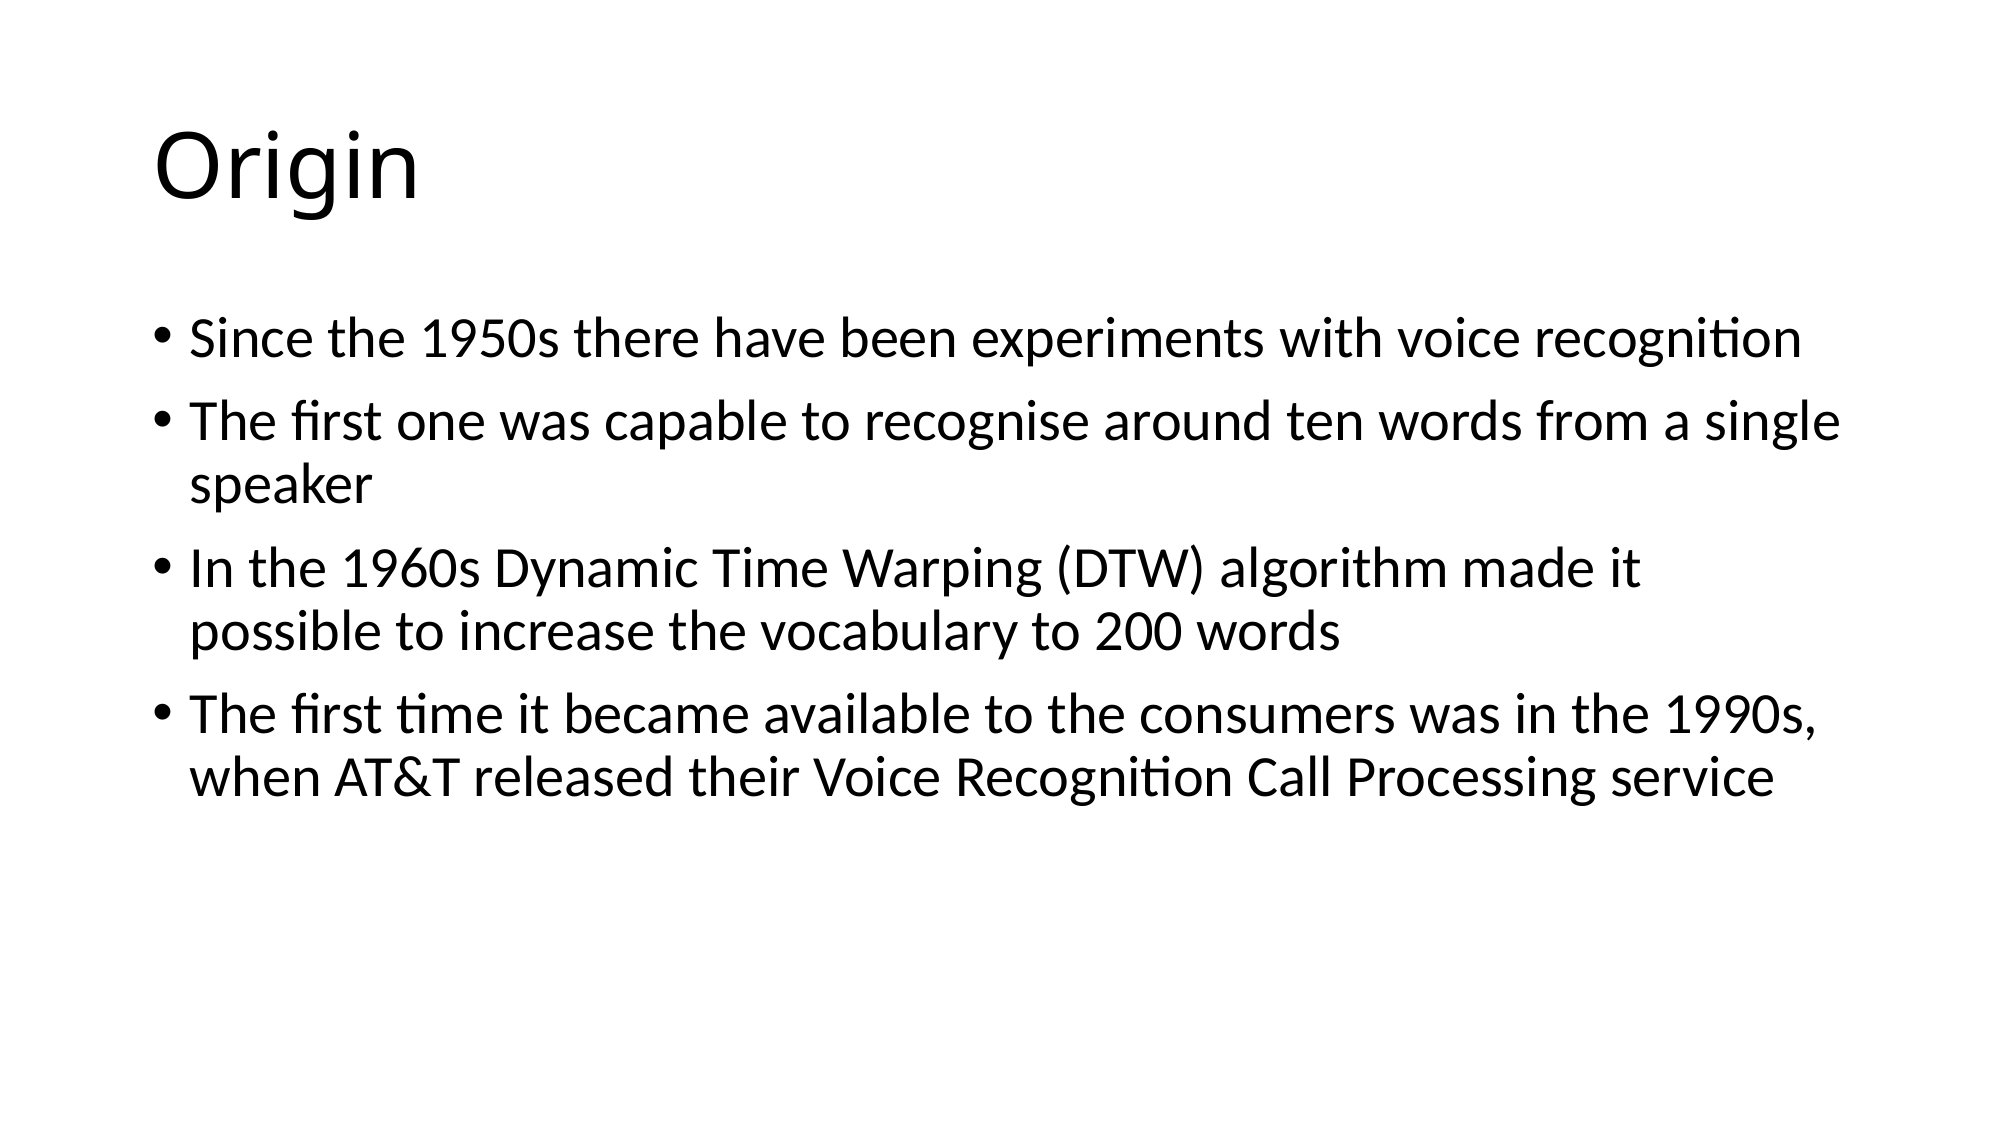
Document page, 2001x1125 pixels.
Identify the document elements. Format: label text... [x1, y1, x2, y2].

title Origin [137, 59, 1863, 278]
list Since the 1950s there have been experiments with voice recognition The first one was capable to recognise around ten words from a single speaker In the 1960s Dynamic Time Warping (DTW) algorithm made it possible to increase the vocabulary to 200 words The first time it became available to the consumers was in the 1990s, when AT&T released their Voice Recognition Call Processing service [137, 299, 1863, 1014]
